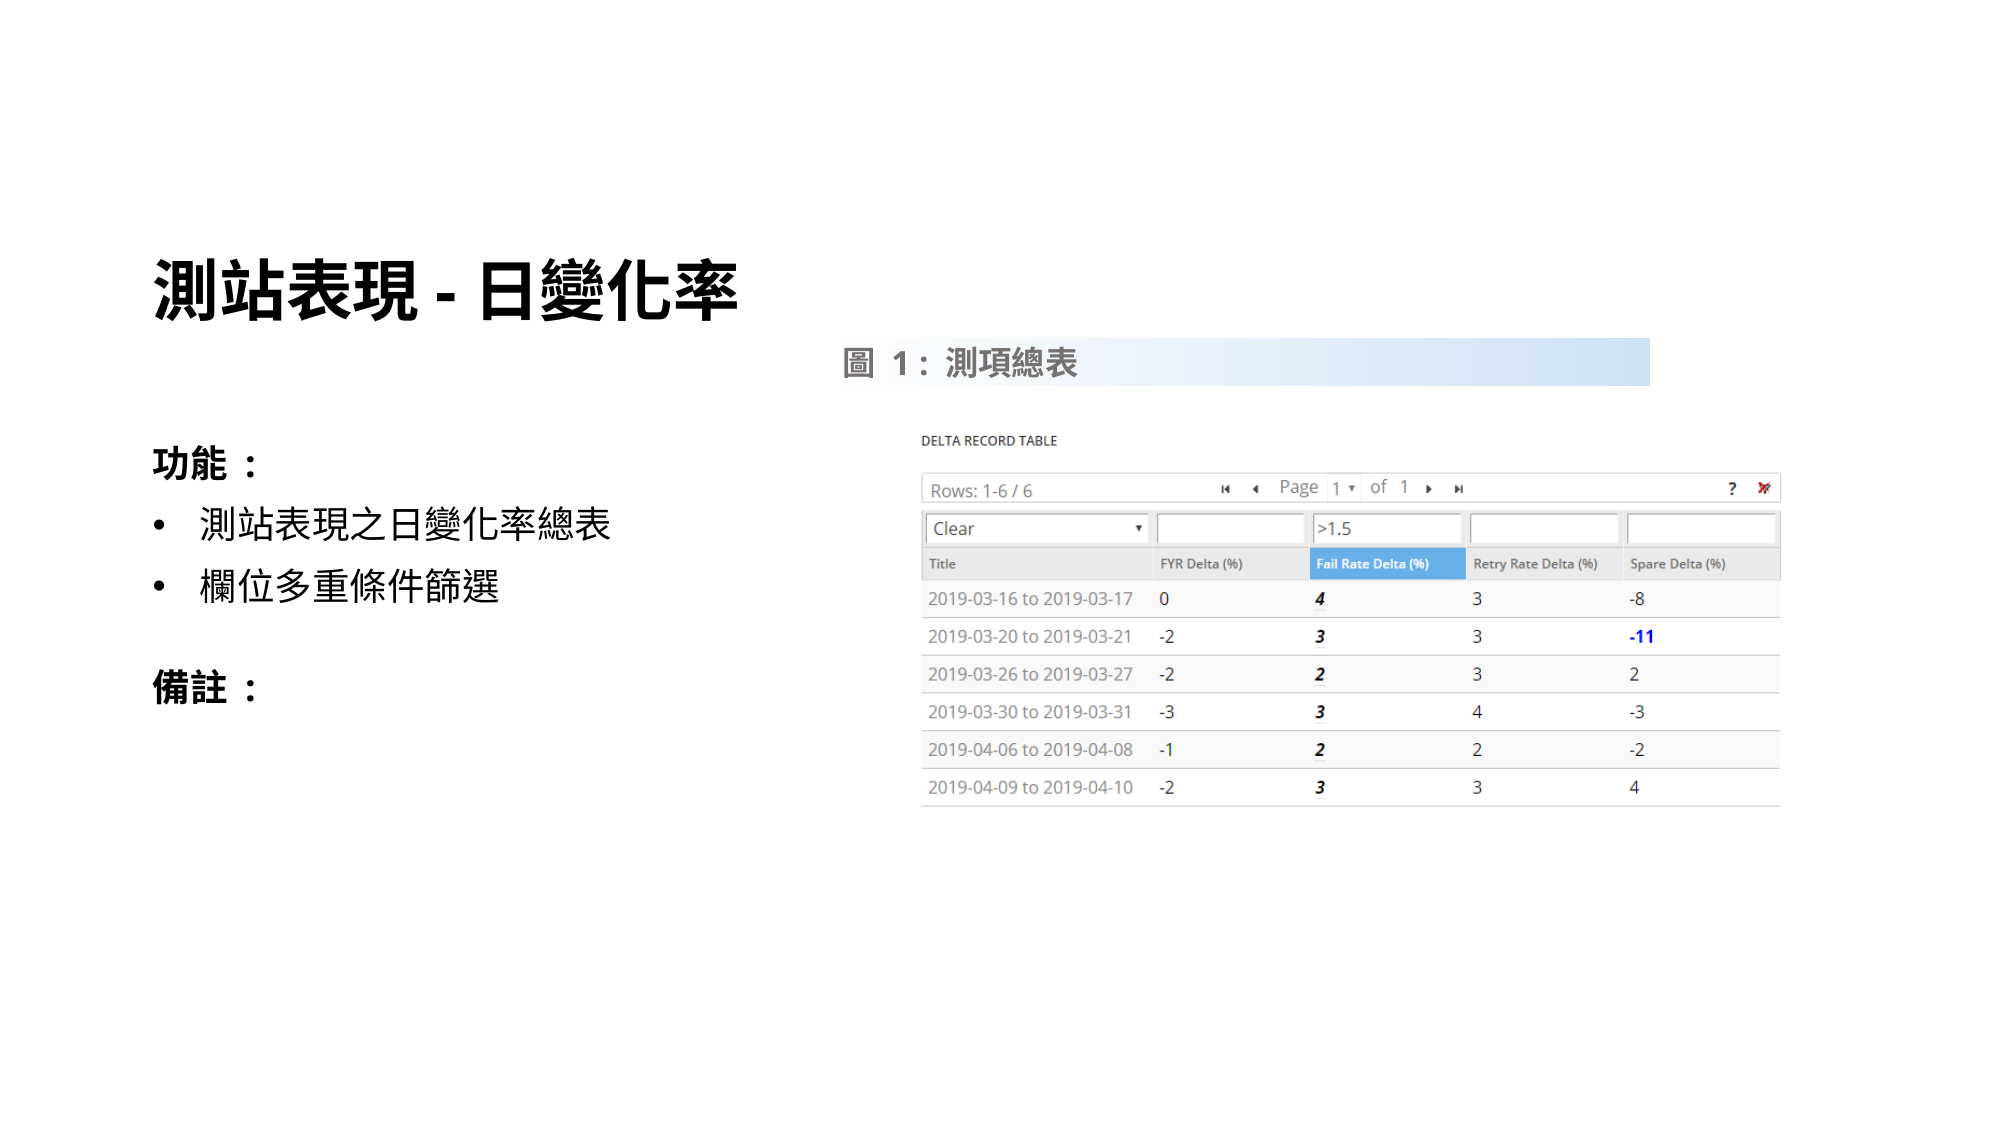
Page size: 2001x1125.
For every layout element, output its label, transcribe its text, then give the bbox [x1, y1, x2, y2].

text_box 圖 1 : 測項總表 [827, 337, 1651, 386]
picture [913, 423, 1793, 825]
title 測站表現-日變化率 [137, 75, 814, 338]
list 功能 : 測站表現之日變化率總表 欄位多重條件篩選 備註 : [137, 437, 900, 1125]
